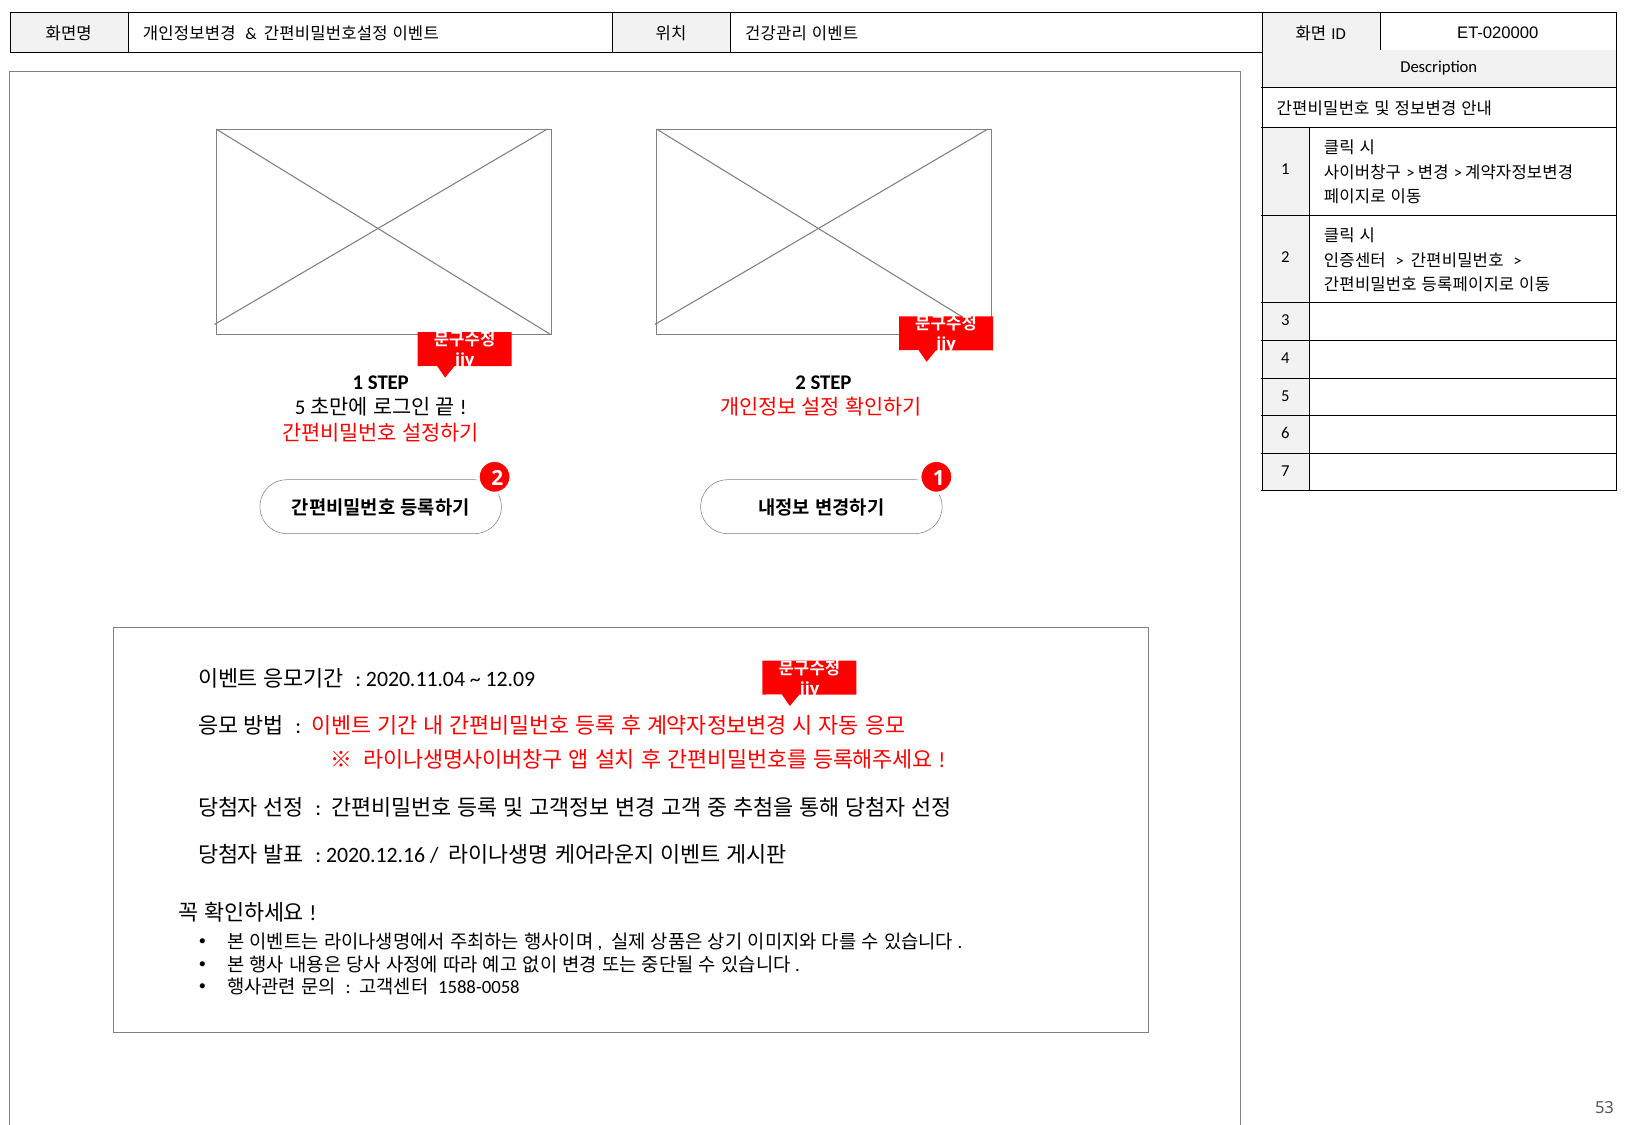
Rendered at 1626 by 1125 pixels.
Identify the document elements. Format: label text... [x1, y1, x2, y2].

text_box 문구수정 jjy [761, 659, 858, 708]
table_cell 6 [1263, 416, 1309, 453]
table_header 화면명 [11, 13, 128, 52]
table_cell 3 [1263, 303, 1309, 340]
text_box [214, 129, 551, 534]
text_box 본 이벤트는 라이나생명에서 주최하는 행사이며, 실제 상품은 상기 이미지와 다를 수 있습니다. 본 행사 내용은 당사 사정에 따라 예고 없이 변경 또는 중단될 수 있습니다. 행사관련 문의 : 고객센터 1588-0058 [184, 922, 978, 1005]
table_cell [1310, 454, 1616, 490]
table_cell 클릭 시 사이버창구>변경>계약자정보변경 페이지로 이동 [1310, 128, 1616, 215]
table_cell 5 [1263, 379, 1309, 415]
table_cell 2 [1263, 216, 1309, 302]
table_cell 클릭 시 인증센터 > 간편비밀번호 > 간편비밀번호 등록페이지로 이동 [1310, 216, 1616, 302]
table_cell 간편비밀번호 및 정보변경 안내 [1263, 88, 1616, 127]
table_cell [1310, 416, 1616, 453]
table_cell [1310, 379, 1616, 415]
text_box 꼭 확인하세요! [163, 890, 332, 932]
table_cell 1 [1263, 128, 1309, 215]
table_header 화면ID [1263, 13, 1380, 50]
table_header 위치 [613, 13, 730, 52]
table_header 건강관리 이벤트 [731, 13, 1262, 52]
table_header 개인정보변경 & 간편비밀번호설정 이벤트 [129, 13, 612, 52]
text_box 이벤트 응모기간 : 2020.11.04 ~ 12.09 응모 방법 : 이벤트 기간 내 간편비밀번호 등록 후 계약자정보변경 시 자동 응모 ※ 라이나생명사이버창구 앱 설치 후 간편비밀번호를 등록해주세요! 당첨자 선정 : 간편비밀번호 등록 및 고객정보 변경 고객 중 추첨을 통해 당첨자 선정 당첨자 발표 : 2020.12.16 / 라이나생명 케어라운지 이벤트 게시판 [183, 657, 967, 874]
table_cell 7 [1263, 454, 1309, 490]
table_cell [1310, 341, 1616, 378]
text_box [9, 70, 1241, 1125]
table_header Description [1263, 50, 1616, 87]
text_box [654, 129, 992, 534]
table_cell 4 [1263, 341, 1309, 378]
table_header ET-020000 [1381, 13, 1616, 50]
table_cell [1310, 303, 1616, 340]
text_box [112, 626, 1150, 1033]
